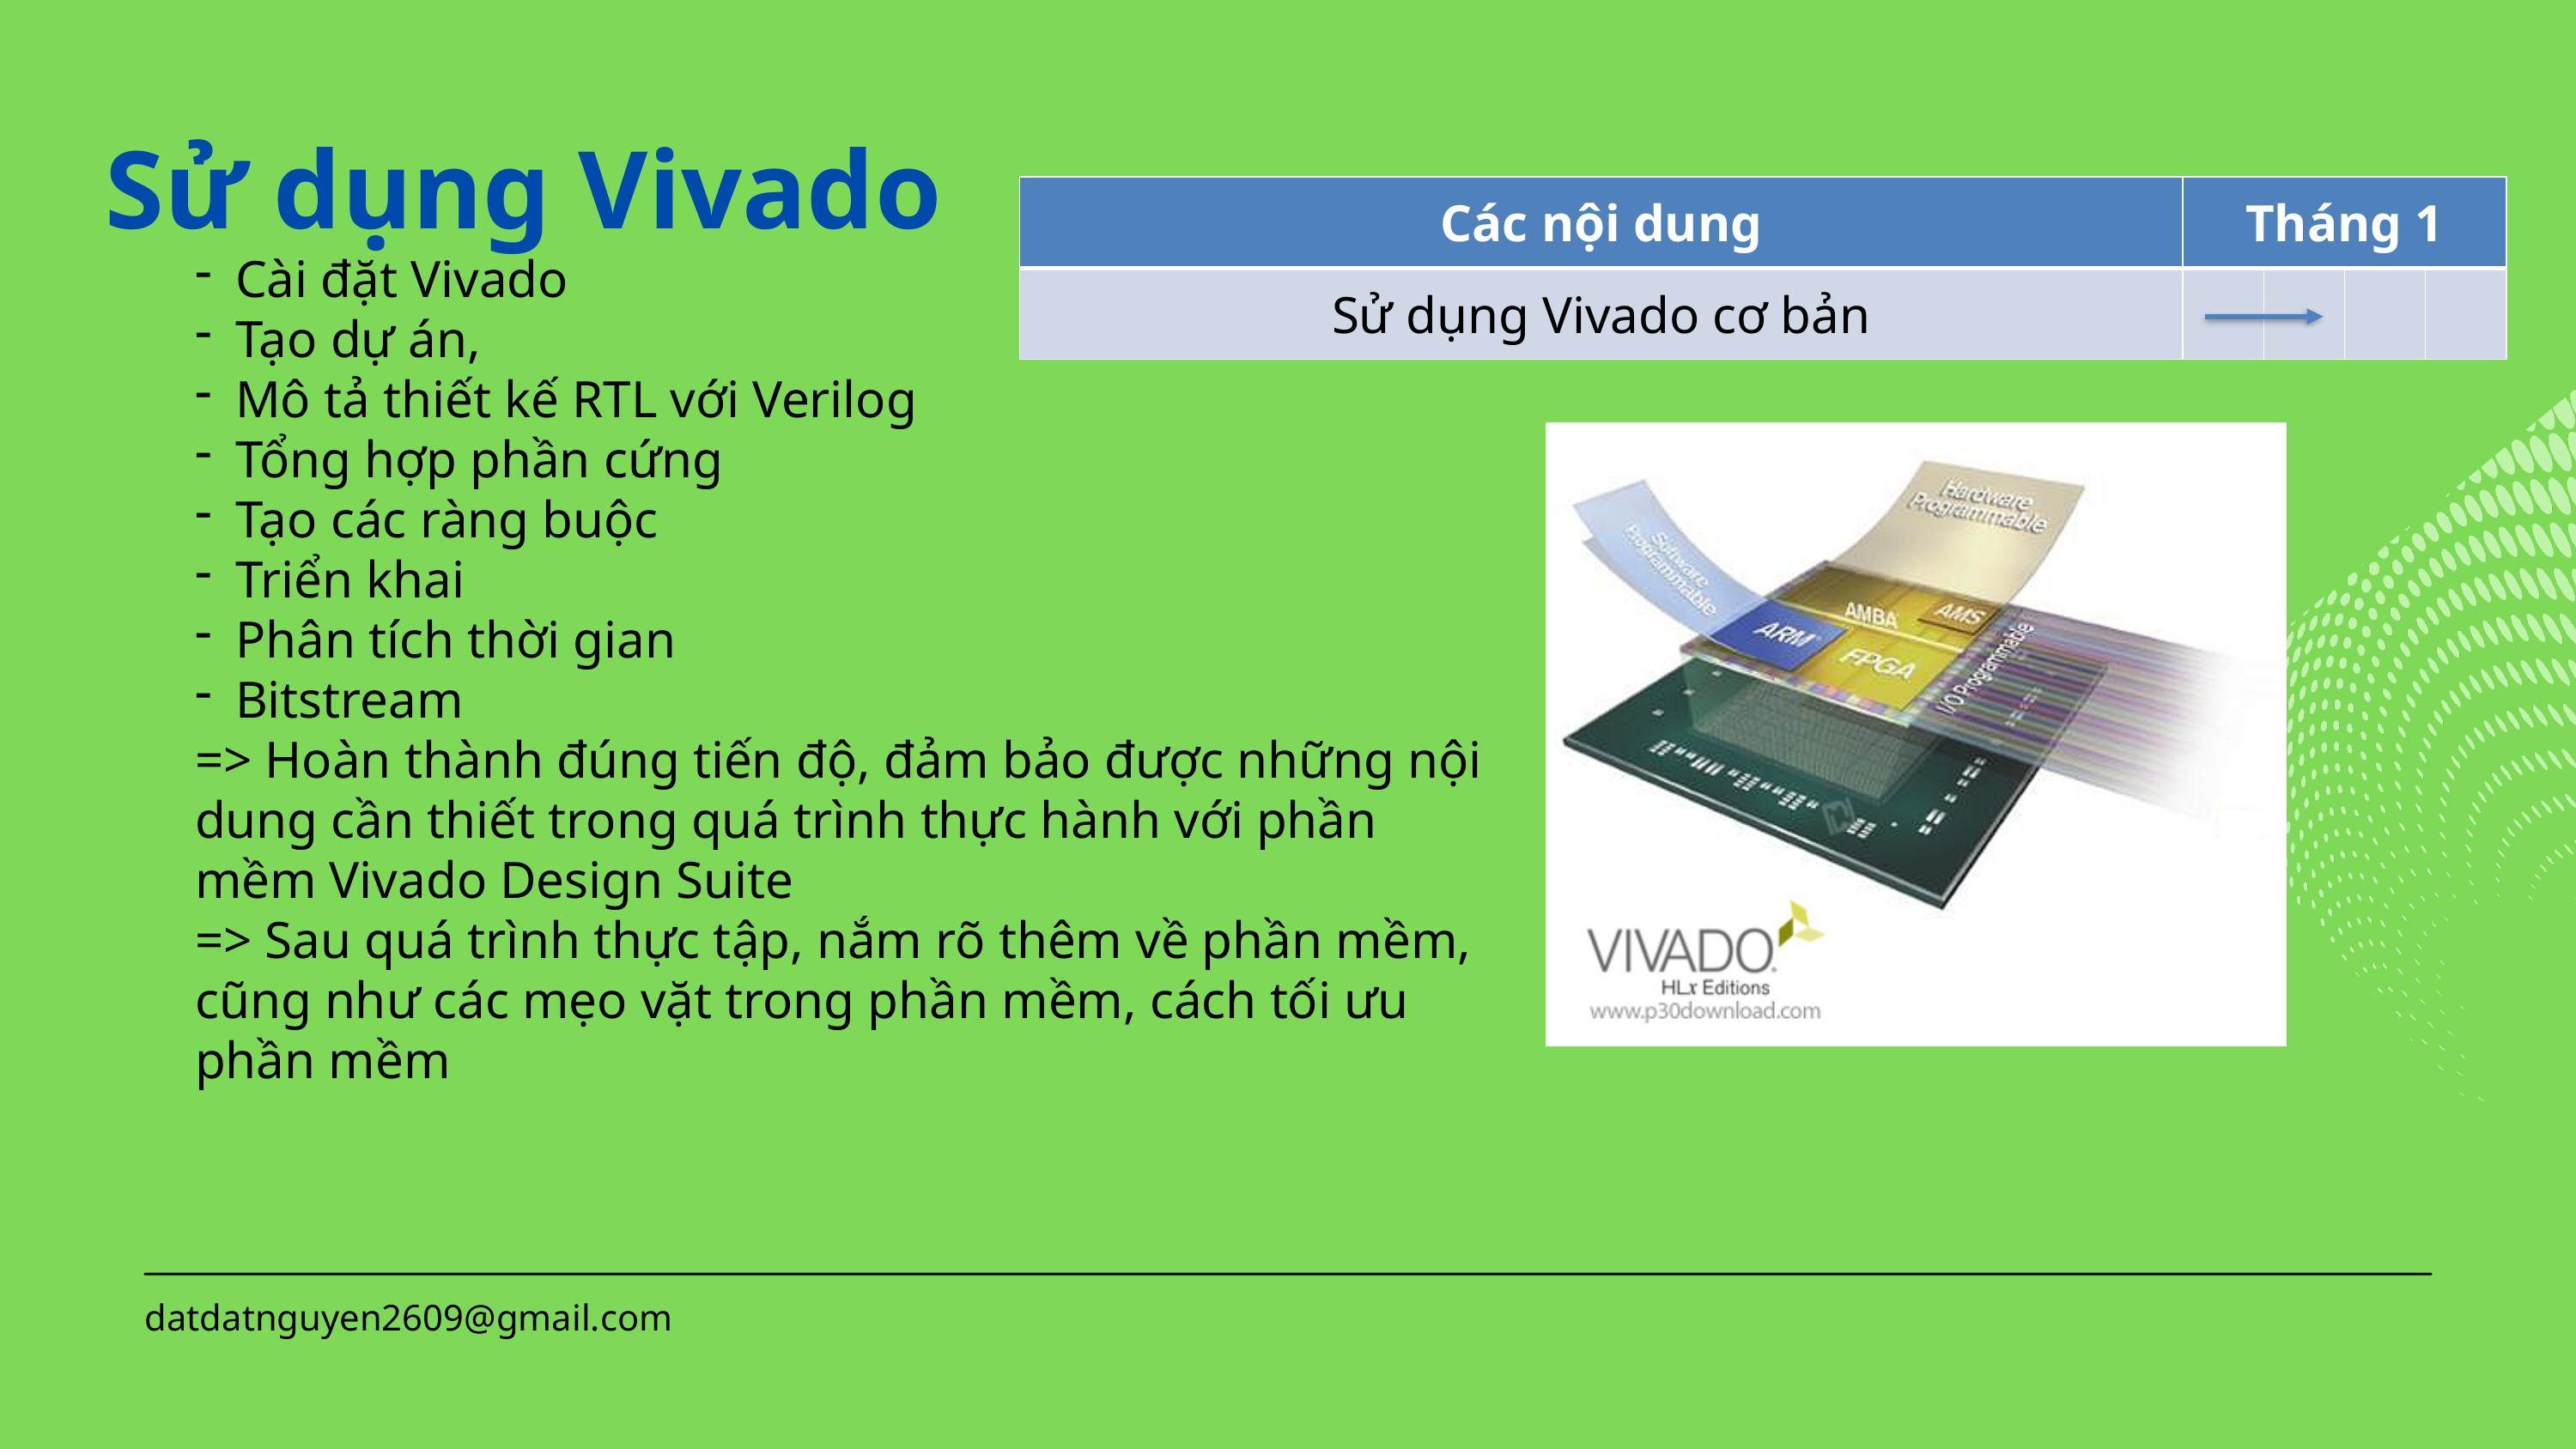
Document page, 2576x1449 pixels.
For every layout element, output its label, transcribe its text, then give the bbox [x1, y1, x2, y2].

table_cell [2184, 270, 2263, 359]
table_header Tháng 1 [2184, 178, 2506, 266]
text_box Sử dụng Vivado [0, 0, 1052, 251]
table_cell [2426, 270, 2506, 359]
text_box [2289, 388, 2576, 1181]
text_box datdatnguyen2609@gmail.com [144, 1287, 721, 1338]
table_header Các nội dung [1020, 178, 2182, 266]
table_cell Sử dụng Vivado cơ bản [1020, 270, 2182, 359]
picture [1545, 422, 2287, 1046]
text_box Cài đặt Vivado Tạo dự án, Mô tả thiết kế RTL với Verilog Tổng hợp phần cứng Tạo các ràng buộc Triển khai Phân tích thời gian Bitstream => Hoàn thành đúng tiến độ, đảm bảo được những nội dung cần thiết trong quá trình thực hành với phần mềm Vivado Design Suite => Sau quá trình thực tập, nắm rõ thêm về phần mềm, cũng như các mẹo vặt trong phần mềm, cách tối ưu phần mềm [182, 241, 1524, 1095]
table_cell [2345, 270, 2425, 359]
table_cell [2264, 270, 2344, 359]
